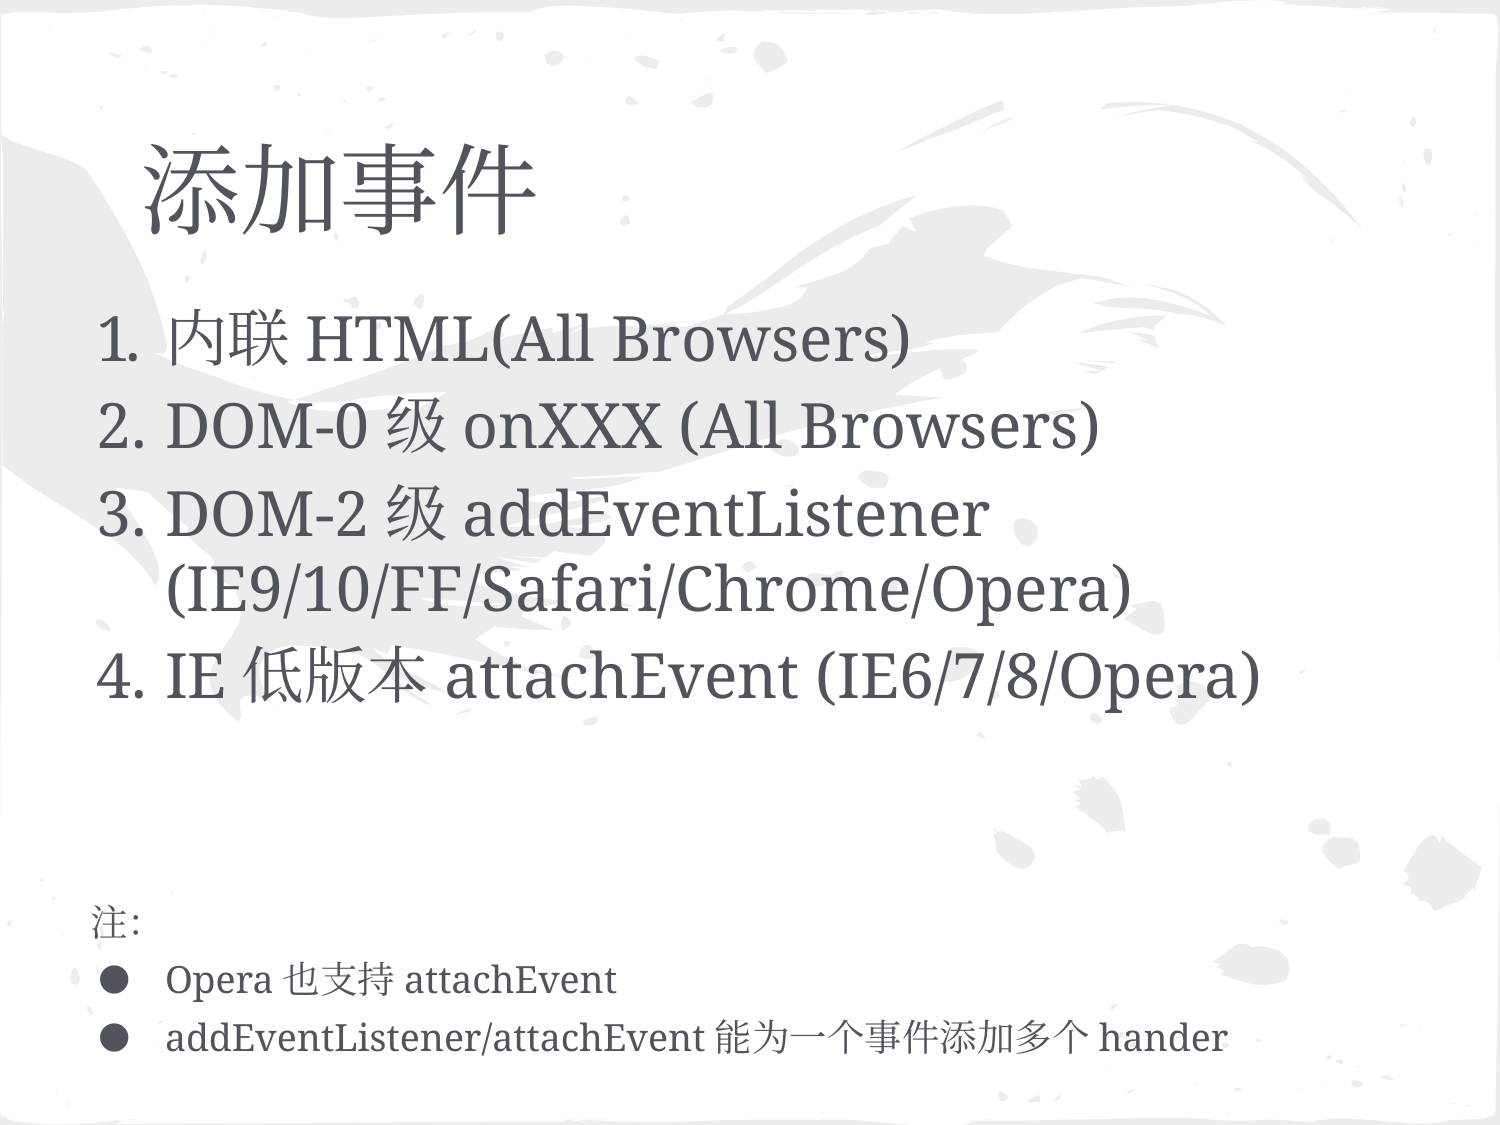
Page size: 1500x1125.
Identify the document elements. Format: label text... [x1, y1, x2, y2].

list 内联HTML(All Browsers) DOM-0级onXXX (All Browsers) DOM-2级addEventListener (IE9/10/FF/Safari/Chrome/Opera) IE低版本attachEvent (IE6/7/8/Opera) 注： Opera也支持attachEvent addEventListener/attachEvent能为一个事件添加多个hander [75, 283, 1425, 1074]
title 添加事件 [75, 44, 1425, 263]
